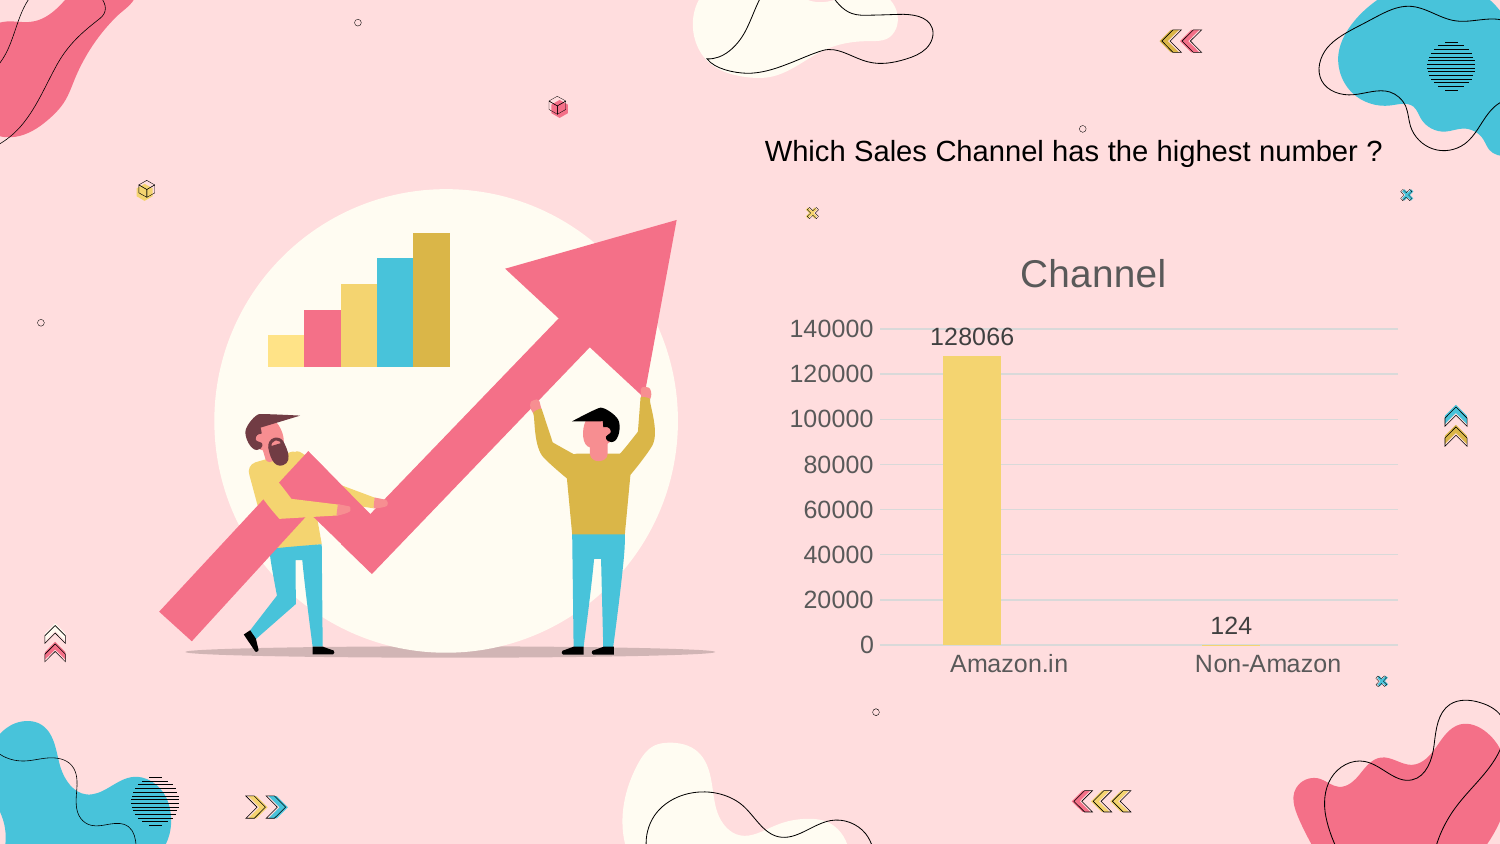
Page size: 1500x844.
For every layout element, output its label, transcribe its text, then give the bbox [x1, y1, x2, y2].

chart [776, 221, 1411, 688]
text_box Which Sales Channel has the highest number ? [750, 125, 1438, 175]
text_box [158, 188, 679, 655]
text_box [805, 206, 820, 220]
text_box [682, 649, 716, 655]
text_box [136, 179, 156, 202]
